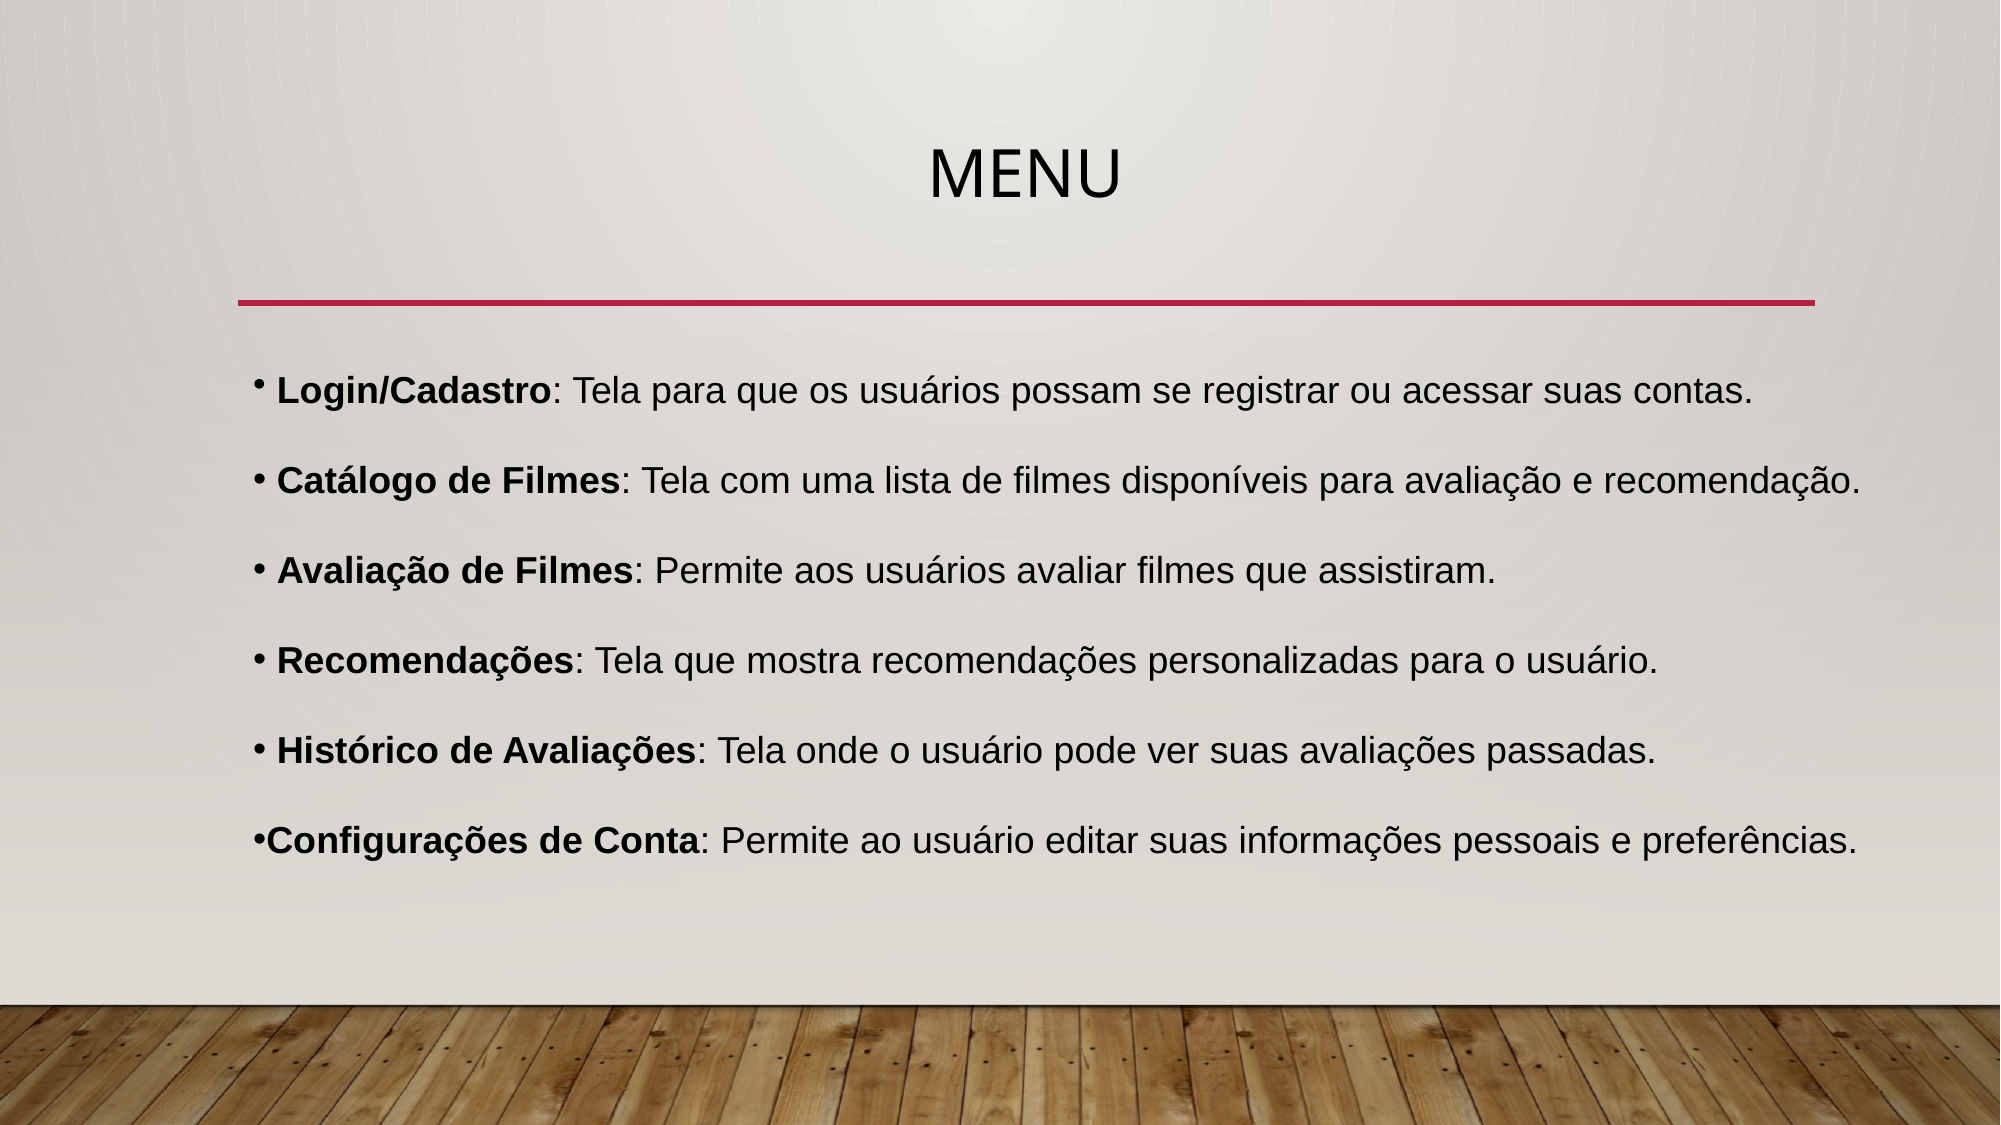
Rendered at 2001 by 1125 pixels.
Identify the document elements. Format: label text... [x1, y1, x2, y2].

picture [0, 1005, 2000, 1125]
list Login/Cadastro: Tela para que os usuários possam se registrar ou acessar suas contas. Catálogo de Filmes: Tela com uma lista de filmes disponíveis para avaliação e recomendação. Avaliação de Filmes: Permite aos usuários avaliar filmes que assistiram. Recomendações: Tela que mostra recomendações personalizadas para o usuário. Histórico de Avaliações: Tela onde o usuário pode ver suas avaliações passadas. Configurações de Conta: Permite ao usuário editar suas informações pessoais e preferências. [238, 287, 1902, 941]
title Menu [238, 131, 1814, 287]
